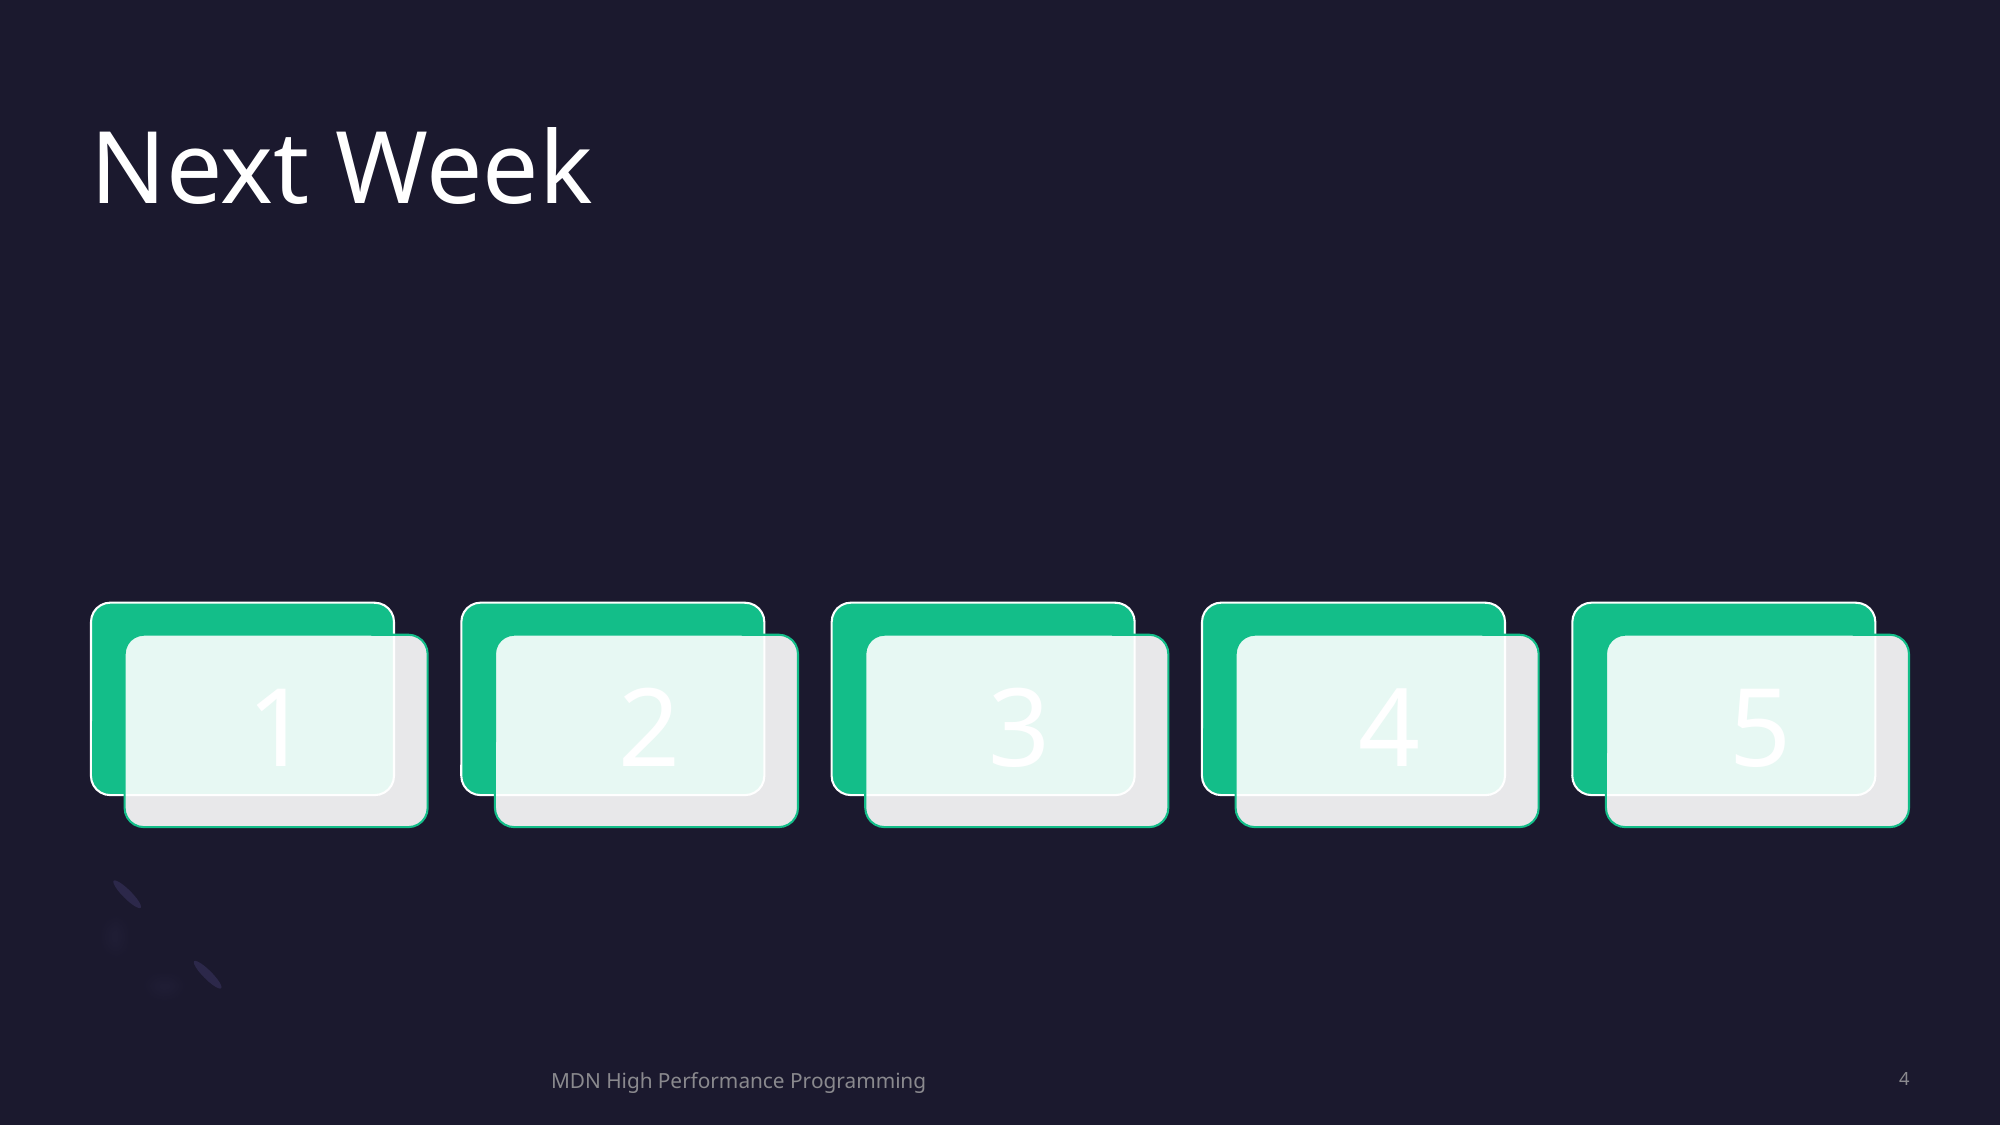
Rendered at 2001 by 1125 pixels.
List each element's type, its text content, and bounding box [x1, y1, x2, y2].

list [90, 430, 1910, 1000]
footer MDN High Performance Programming [551, 1067, 1598, 1093]
title Next Week [90, 90, 1290, 253]
slide_number 4 [1632, 1067, 1910, 1093]
